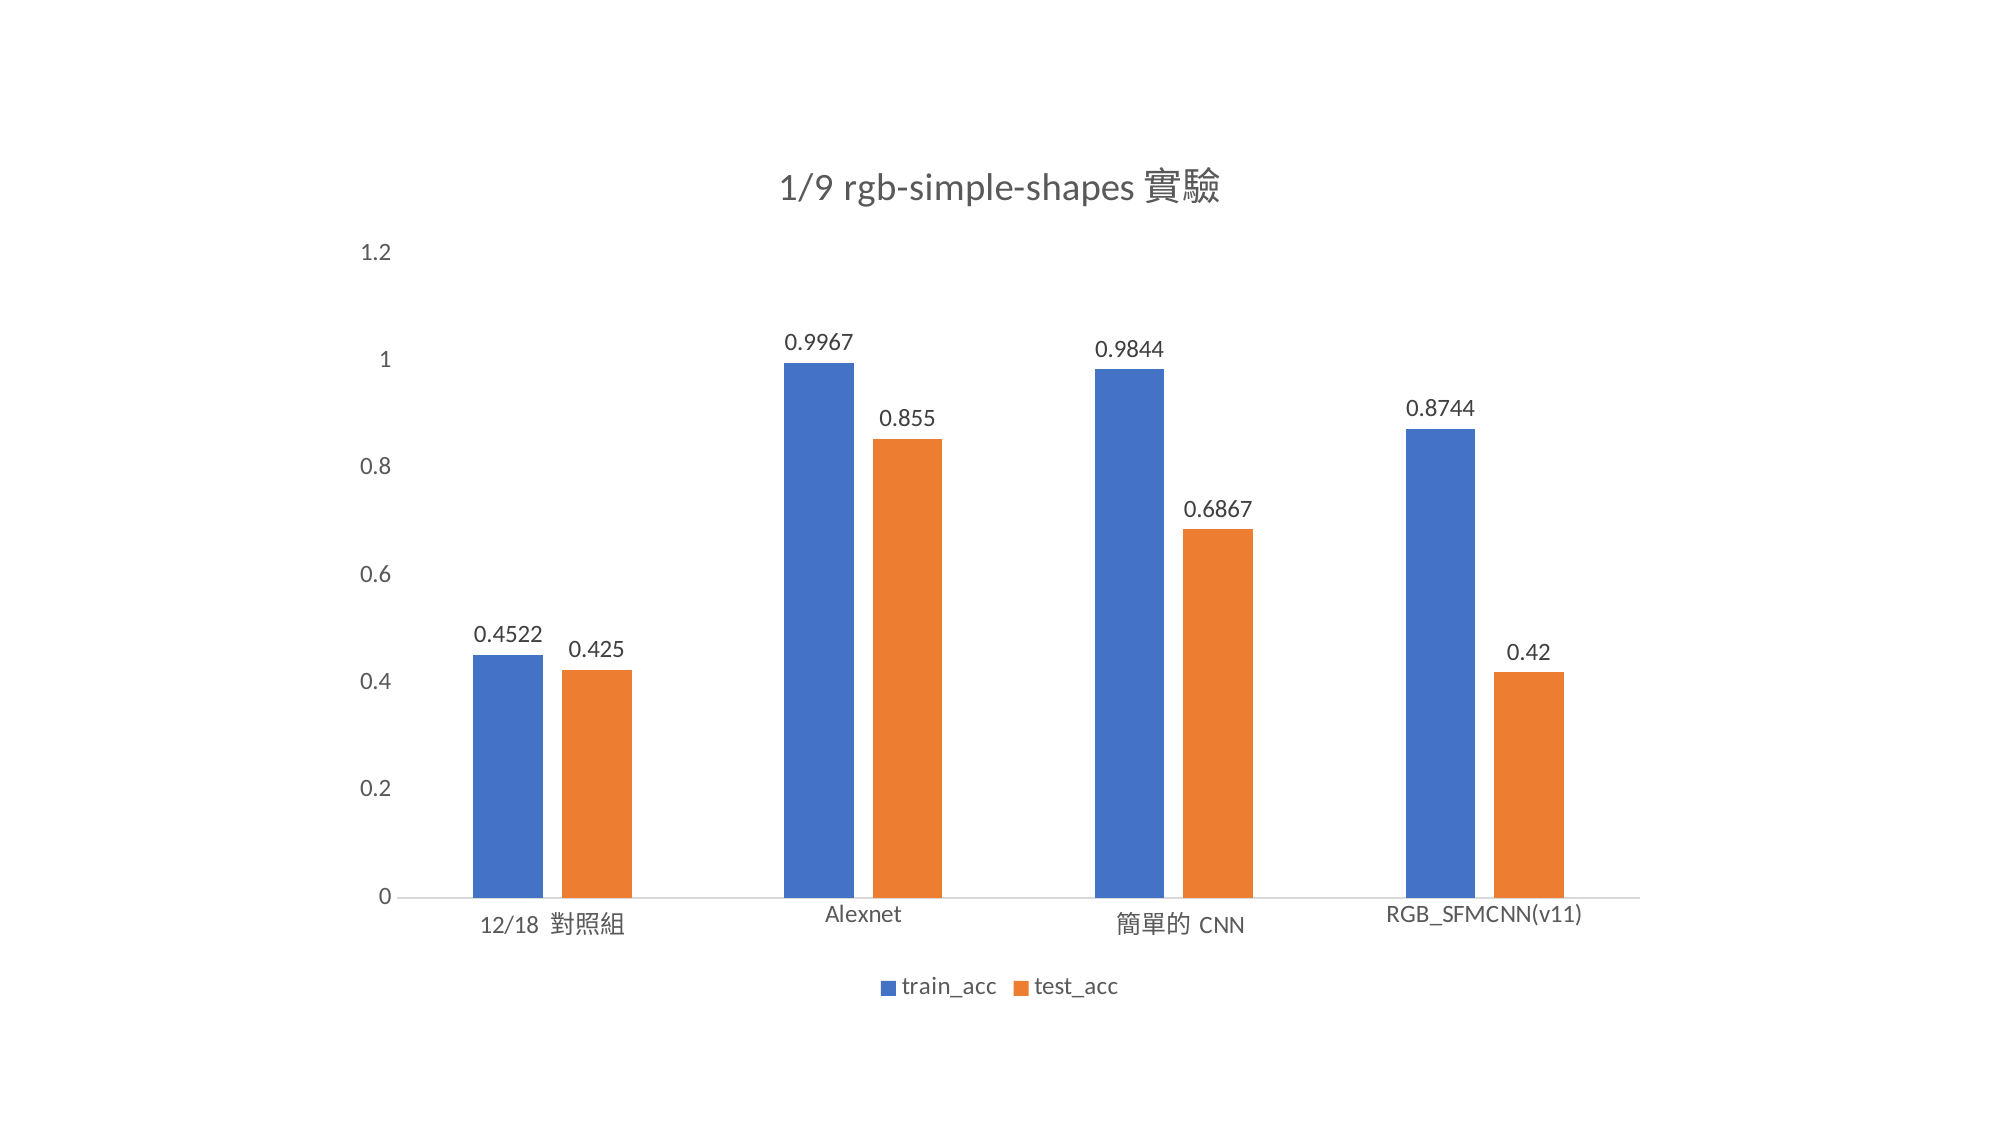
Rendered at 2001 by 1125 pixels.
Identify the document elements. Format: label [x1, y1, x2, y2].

chart [333, 117, 1667, 1007]
